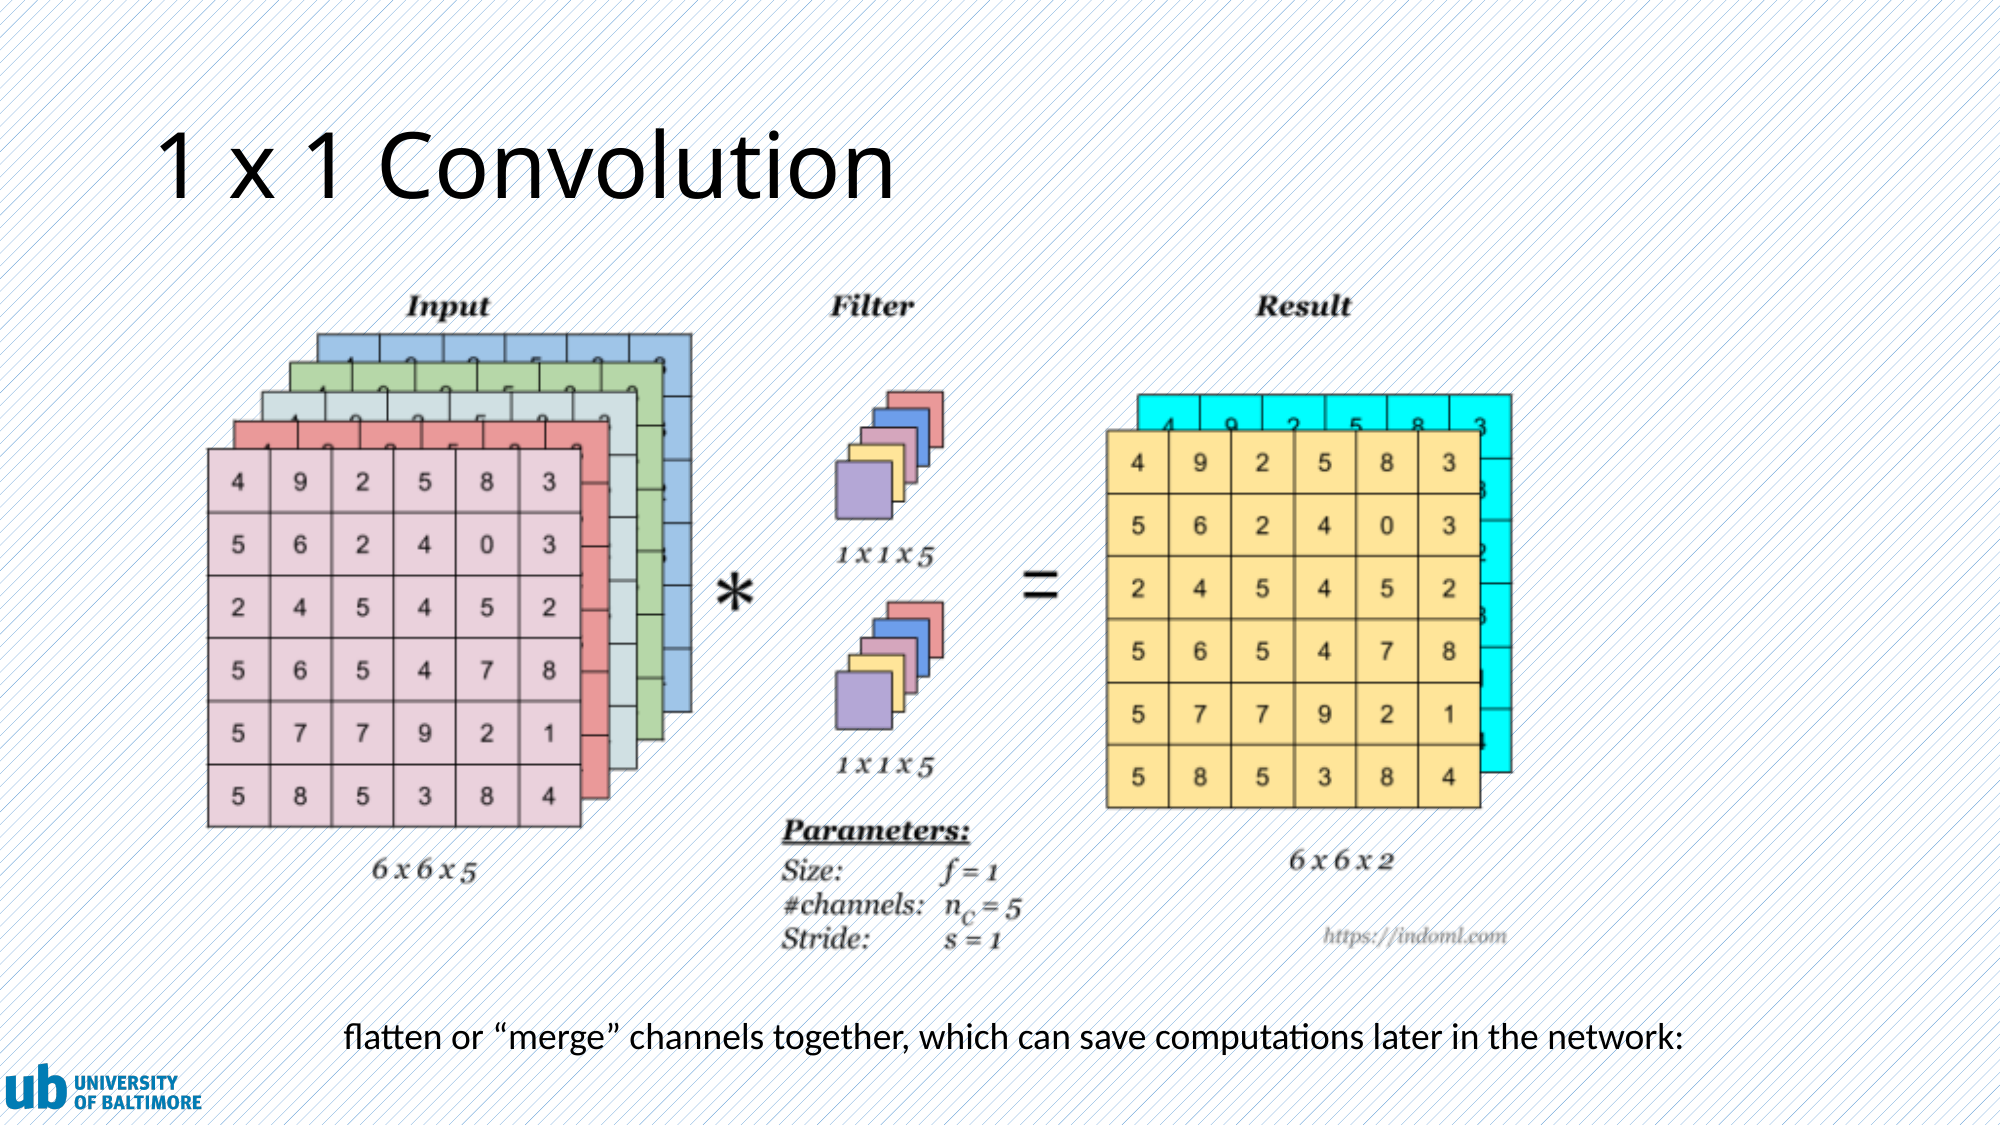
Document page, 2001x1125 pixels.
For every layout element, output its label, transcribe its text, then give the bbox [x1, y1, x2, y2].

title 1 x 1 Convolution [137, 59, 1863, 278]
picture [0, 1031, 233, 1125]
picture [200, 277, 1517, 953]
text_box flatten or “merge” channels together, which can save computations later in the network: [328, 1004, 1788, 1065]
